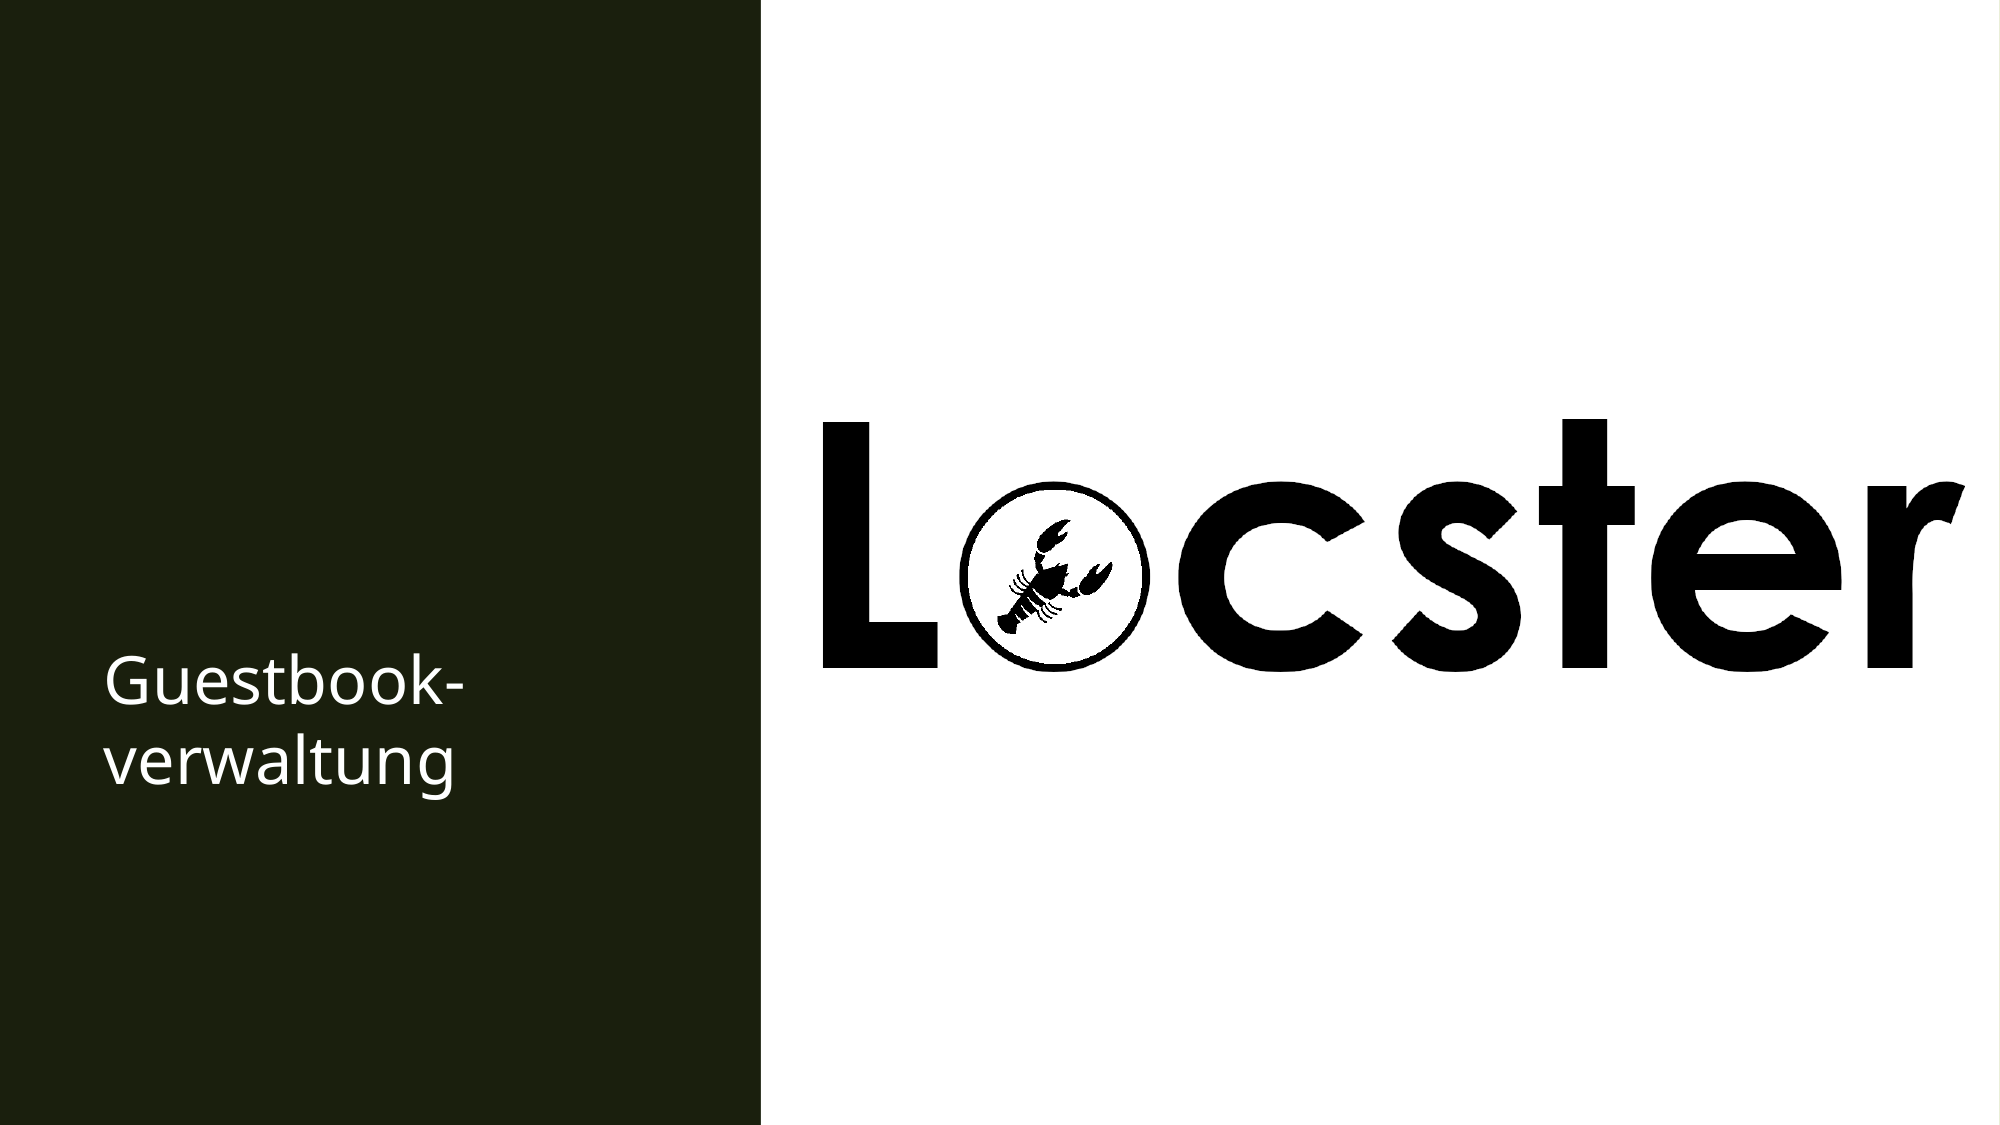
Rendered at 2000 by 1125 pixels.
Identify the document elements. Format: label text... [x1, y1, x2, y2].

title Guestbook-verwaltung [88, 294, 709, 806]
text_box [0, 0, 760, 1125]
picture [760, 0, 2000, 1125]
